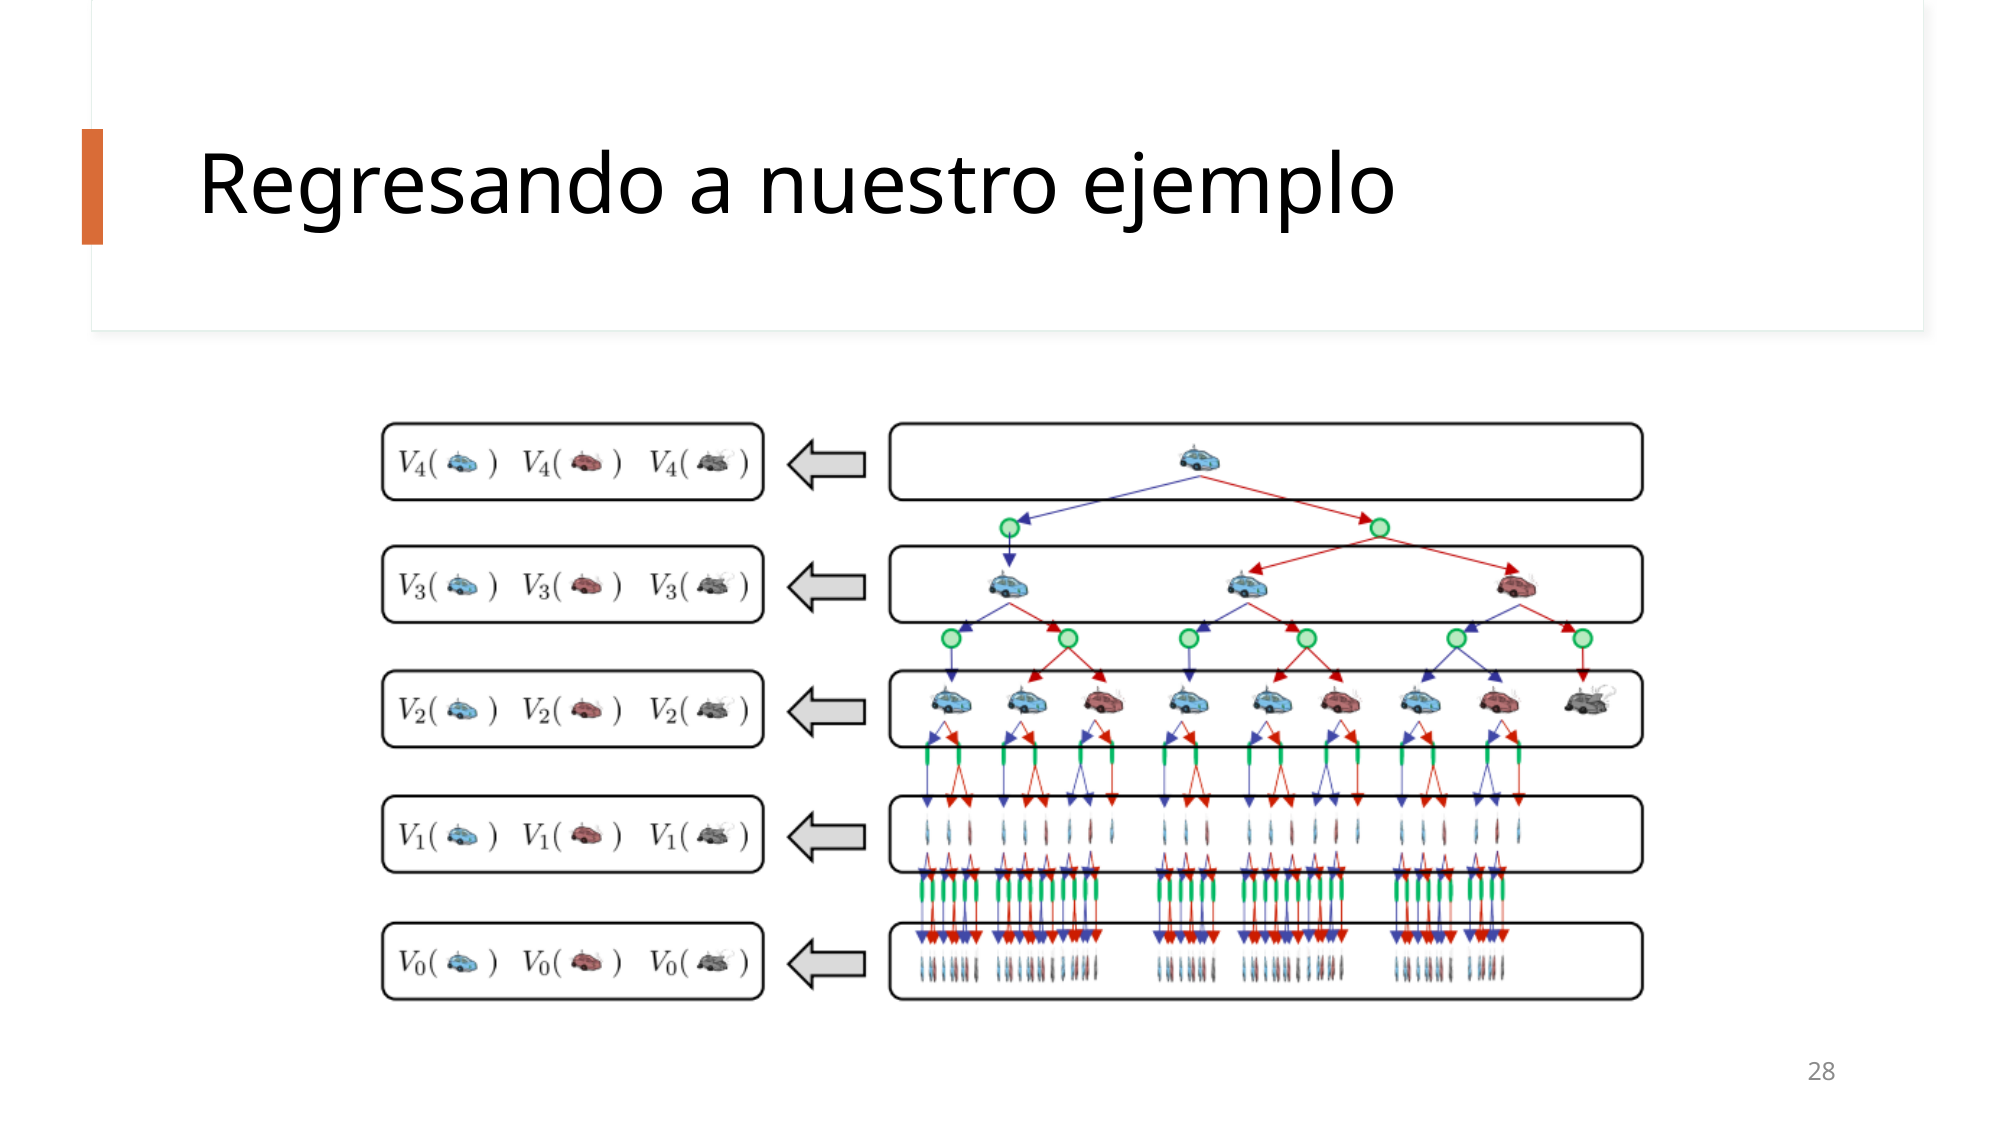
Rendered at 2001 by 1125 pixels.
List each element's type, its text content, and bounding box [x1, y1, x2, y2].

title Regresando a nuestro ejemplo [183, 90, 1851, 284]
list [371, 406, 1663, 1013]
slide_number 28 [1401, 1042, 1851, 1103]
